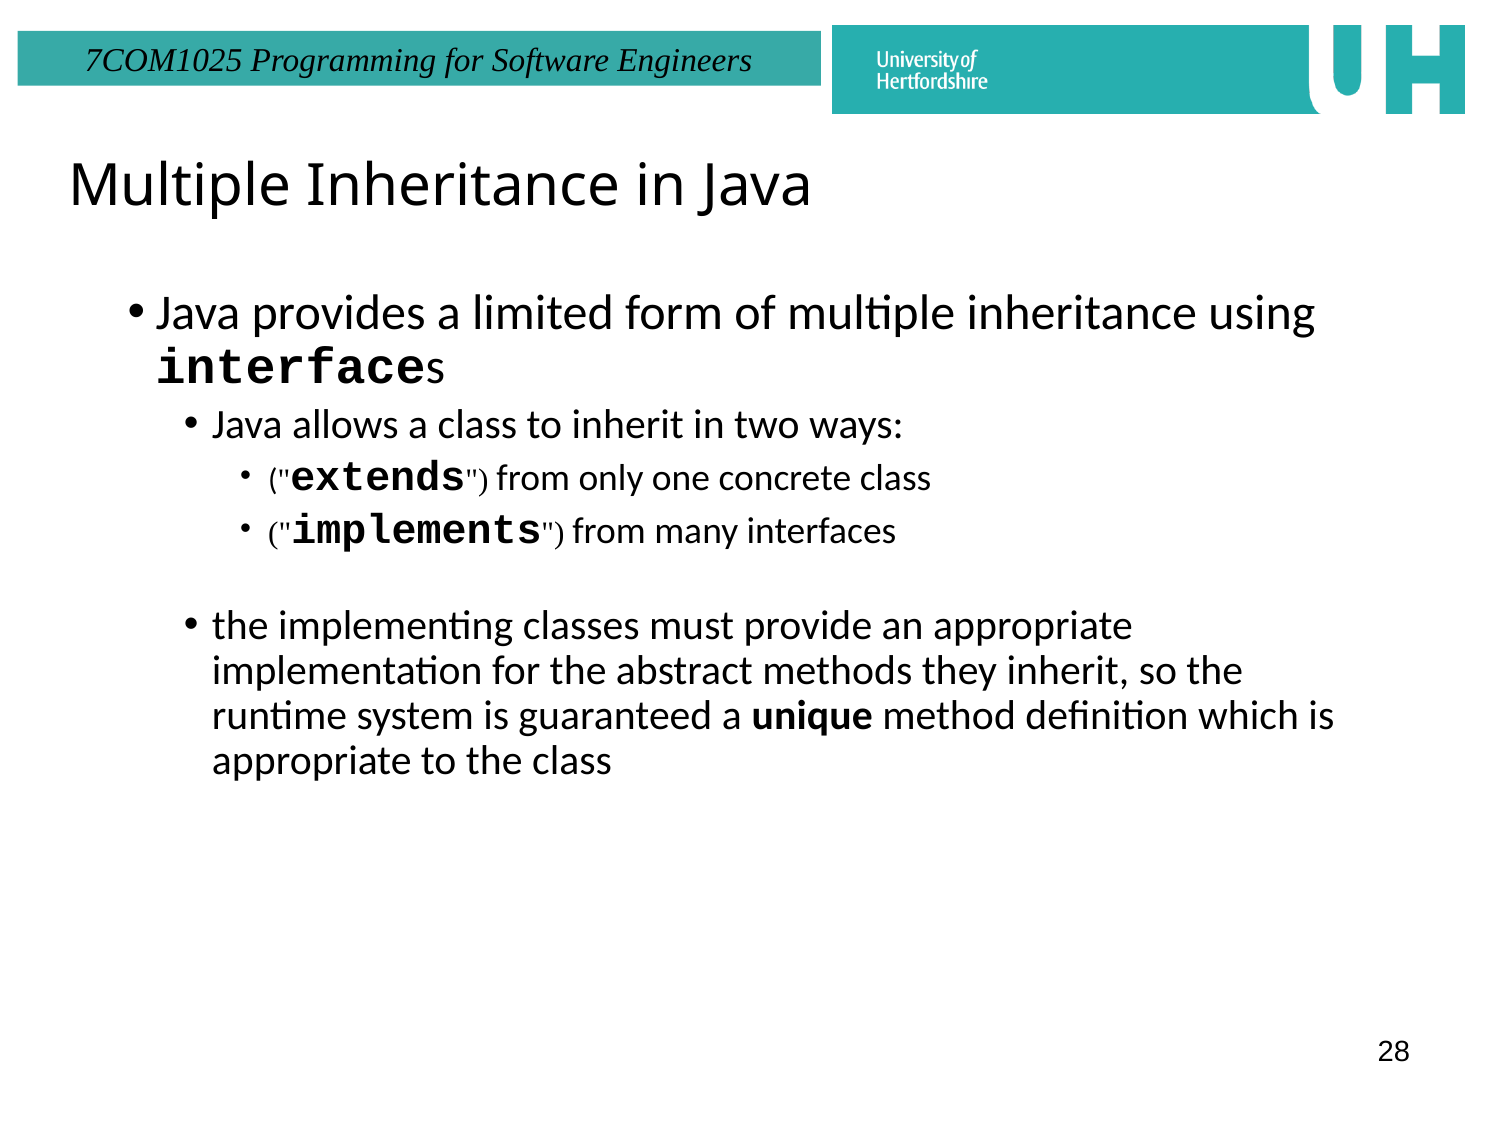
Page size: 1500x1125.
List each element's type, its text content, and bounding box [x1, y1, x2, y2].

title Multiple Inheritance in Java [53, 78, 1347, 296]
list Java provides a limited form of multiple inheritance using interfaces Java allows a class to inherit in two ways: ("extends") from only one concrete class ("implements") from many interfaces the implementing classes must provide an appropriate implementation for the abstract methods they inherit, so the runtime system is guaranteed a unique method definition which is appropriate to the class [112, 278, 1388, 1000]
picture [832, 25, 1465, 114]
text_box 28 [1074, 1024, 1425, 1103]
